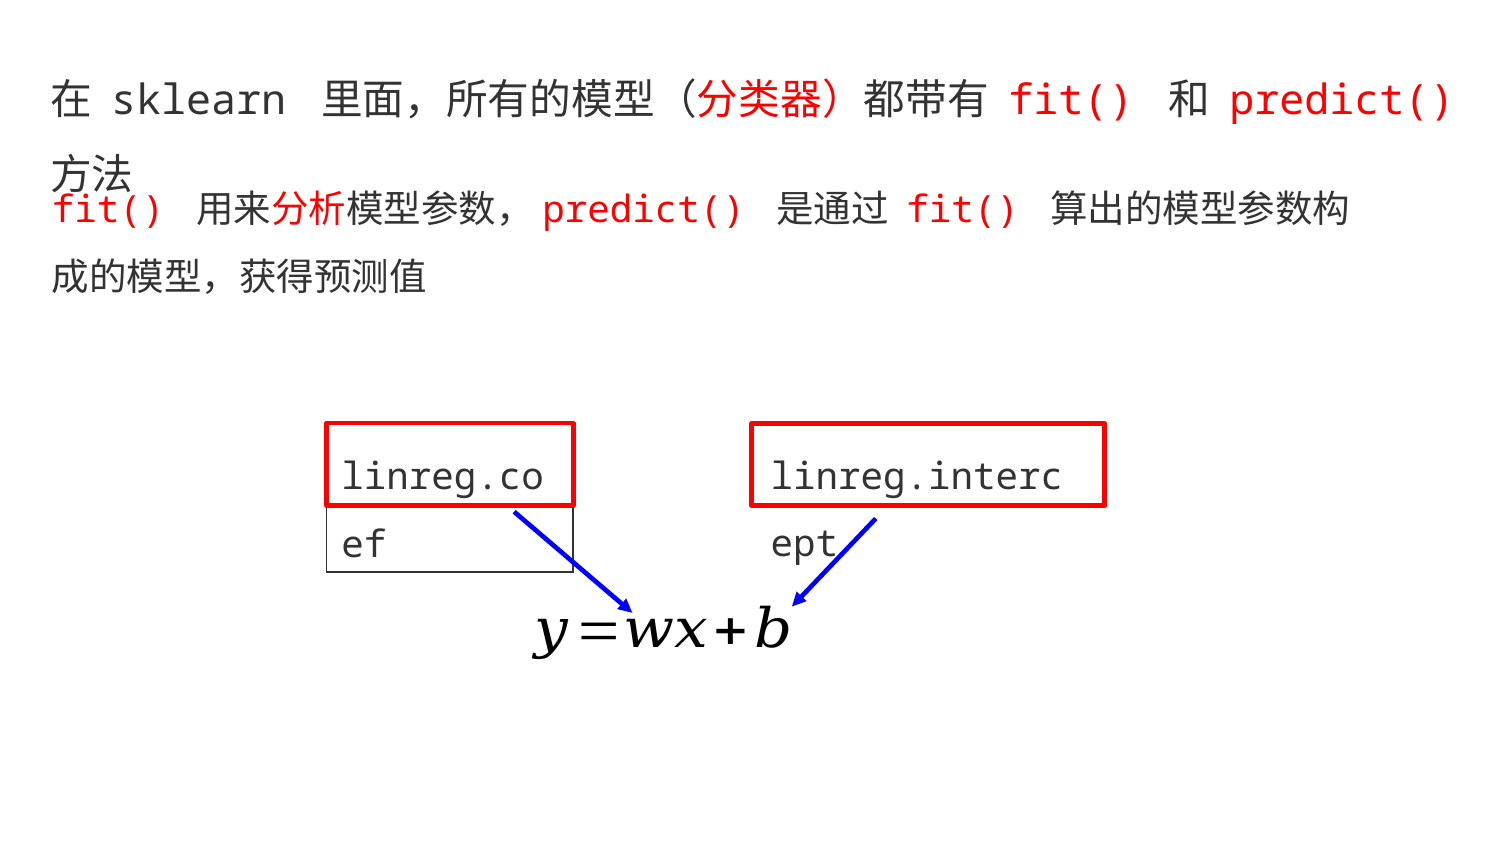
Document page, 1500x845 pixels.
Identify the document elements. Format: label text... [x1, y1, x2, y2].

text_box fit() 用来分析模型参数，predict() 是通过 fit() 算出的模型参数构成的模型，获得预测值 [37, 155, 1396, 305]
text_box linreg.intercept [755, 421, 1095, 572]
text_box linreg.coef [326, 506, 574, 573]
text_box 在 sklearn 里面，所有的模型（分类器）都带有 fit() 和 predict() 方法 [35, 40, 1477, 206]
text_box [326, 423, 574, 506]
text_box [513, 511, 633, 614]
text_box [791, 518, 876, 607]
text_box [751, 423, 755, 506]
text_box [1095, 423, 1105, 506]
